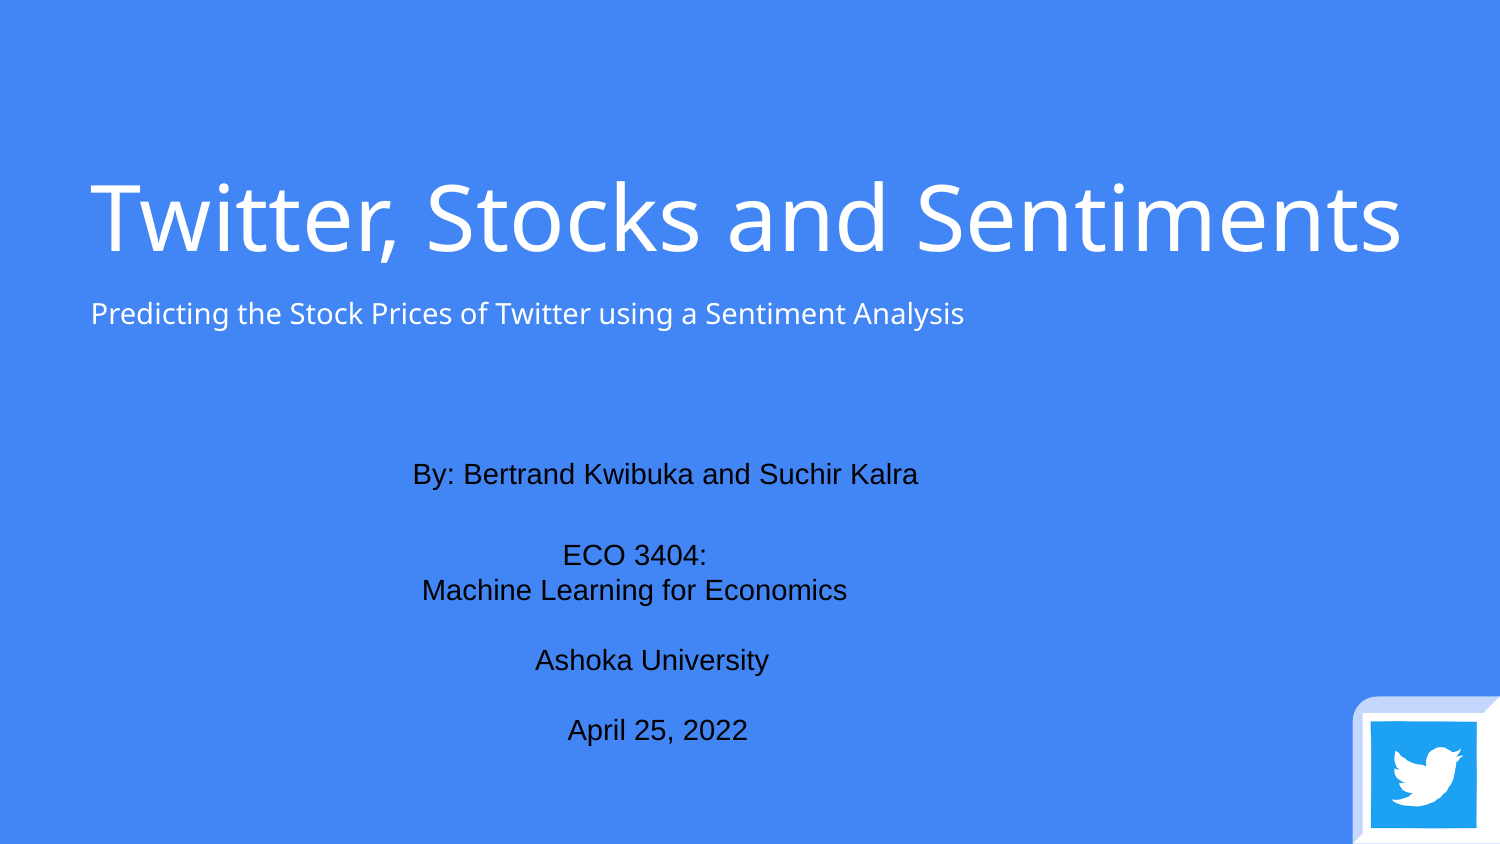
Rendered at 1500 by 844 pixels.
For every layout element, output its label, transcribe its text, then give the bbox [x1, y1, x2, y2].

subtitle Predicting the Stock Prices of Twitter using a Sentiment Analysis [75, 284, 1425, 356]
text_box ECO 3404: Machine Learning for Economics Ashoka University April 25, 2022 [295, 541, 984, 797]
text_box By: Bertrand Kwibuka and Suchir Kalra [247, 440, 984, 541]
title Twitter, Stocks and Sentiments [75, 131, 1425, 284]
picture [1362, 710, 1485, 833]
